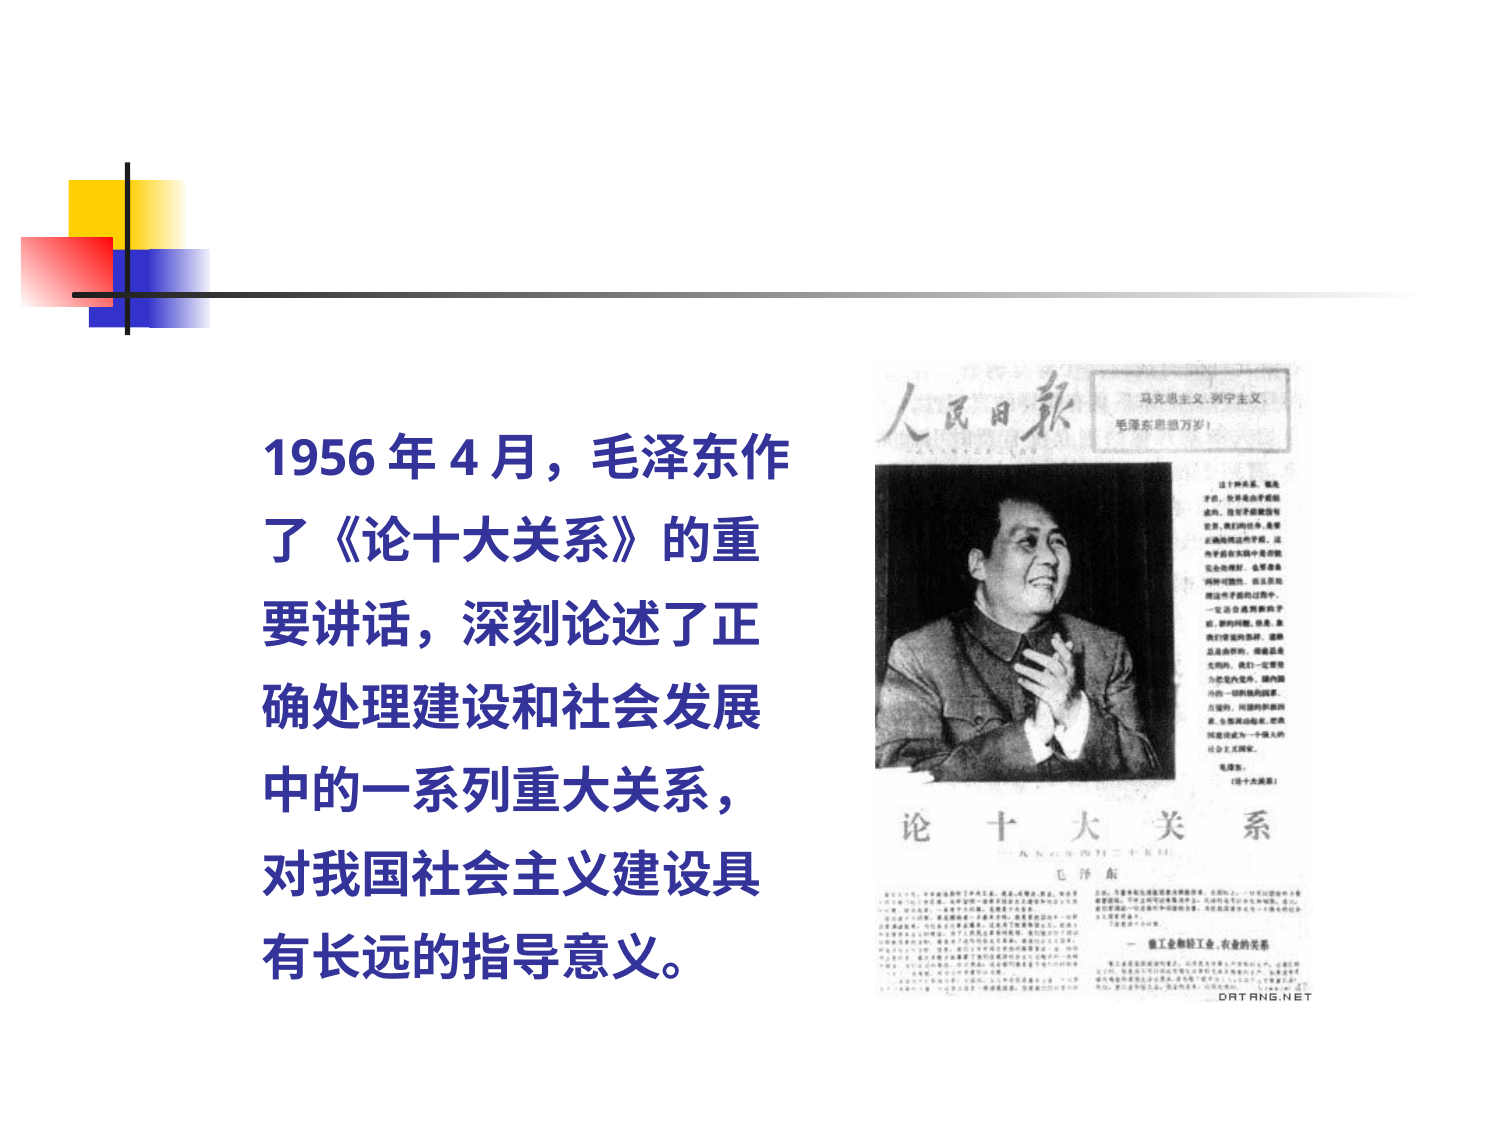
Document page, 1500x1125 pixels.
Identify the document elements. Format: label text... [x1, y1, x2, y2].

picture [874, 360, 1313, 1002]
text_box 1956年4月，毛泽东作了《论十大关系》的重要讲话，深刻论述了正确处理建设和社会发展中的一系列重大关系，对我国社会主义建设具有长远的指导意义。 [247, 394, 825, 993]
